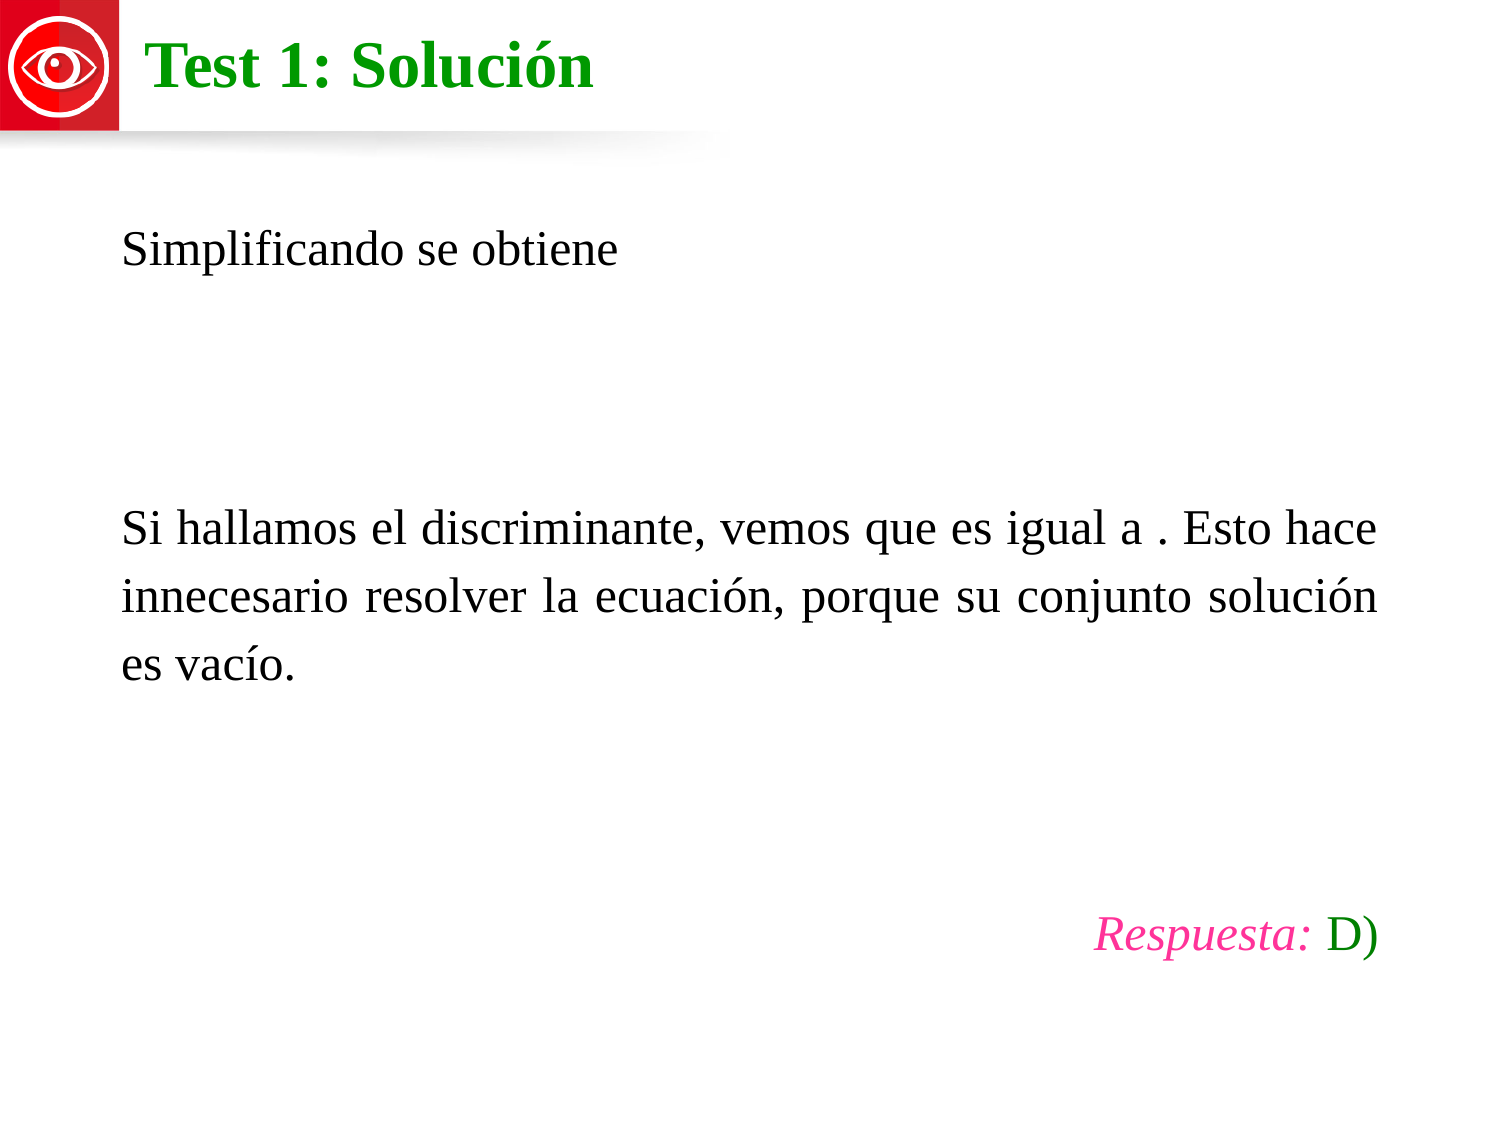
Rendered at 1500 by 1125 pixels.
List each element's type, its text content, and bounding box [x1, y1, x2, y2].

title Test 1: Solución [129, 30, 615, 102]
picture [0, 0, 1500, 1125]
